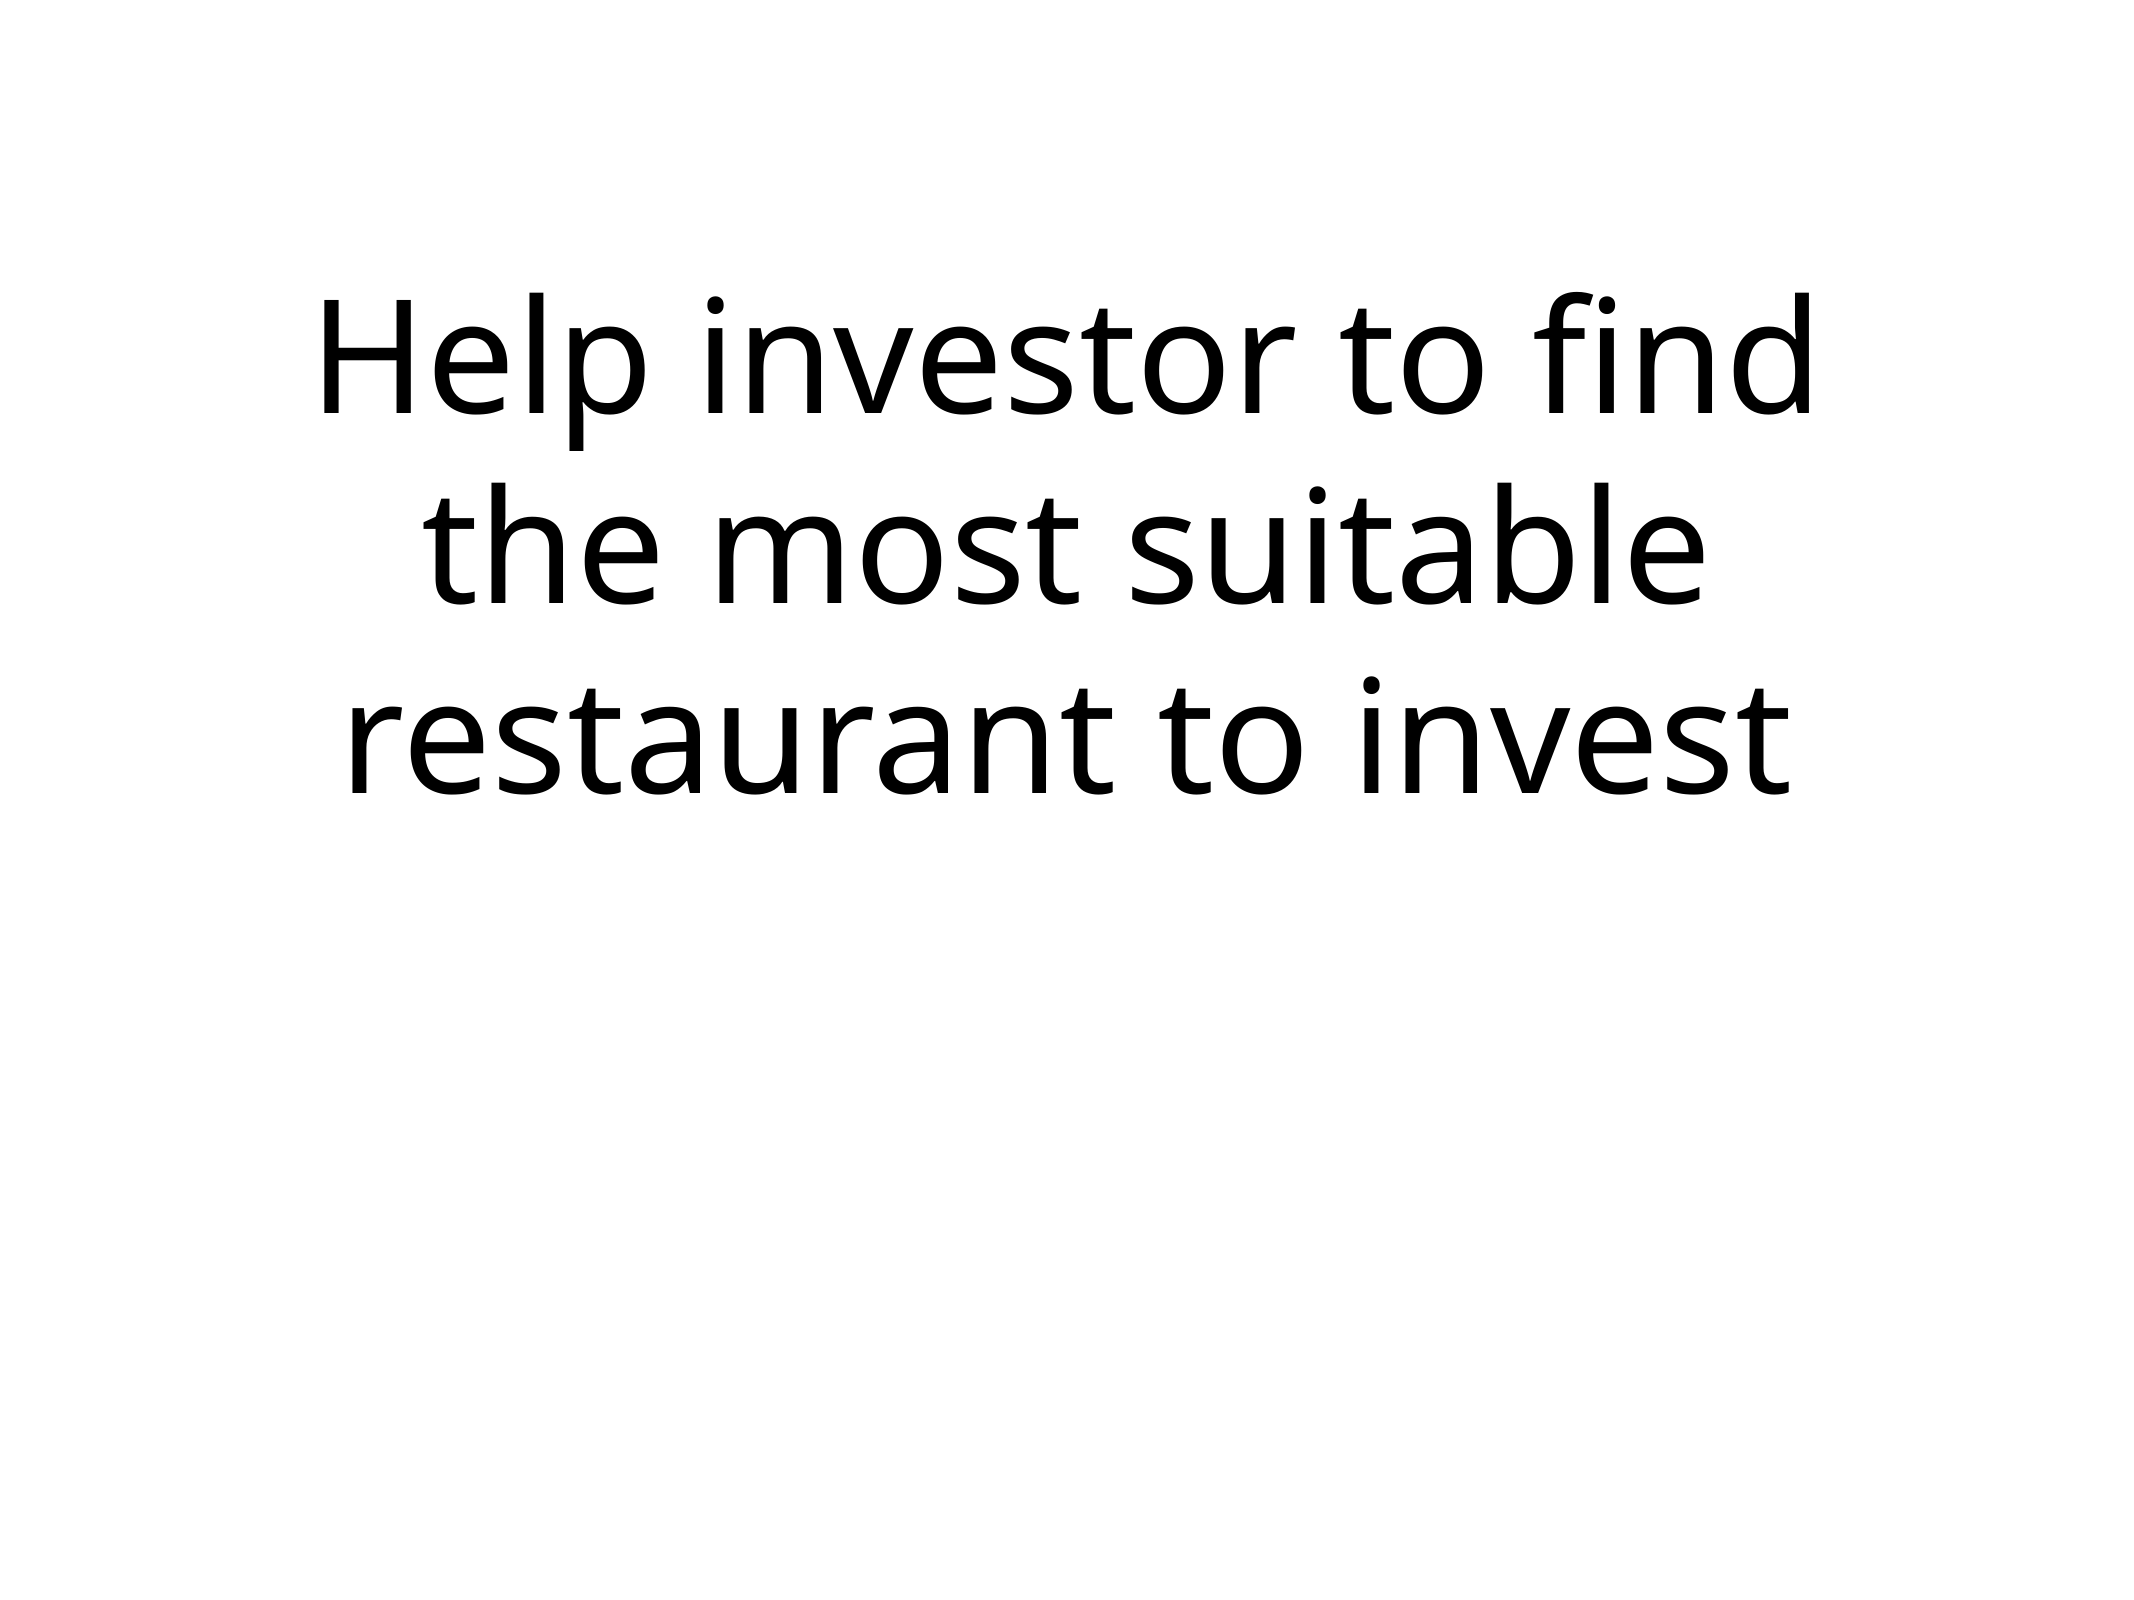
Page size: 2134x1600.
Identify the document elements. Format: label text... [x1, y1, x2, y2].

title Help investor to find the most suitable restaurant to invest [207, 245, 1926, 834]
